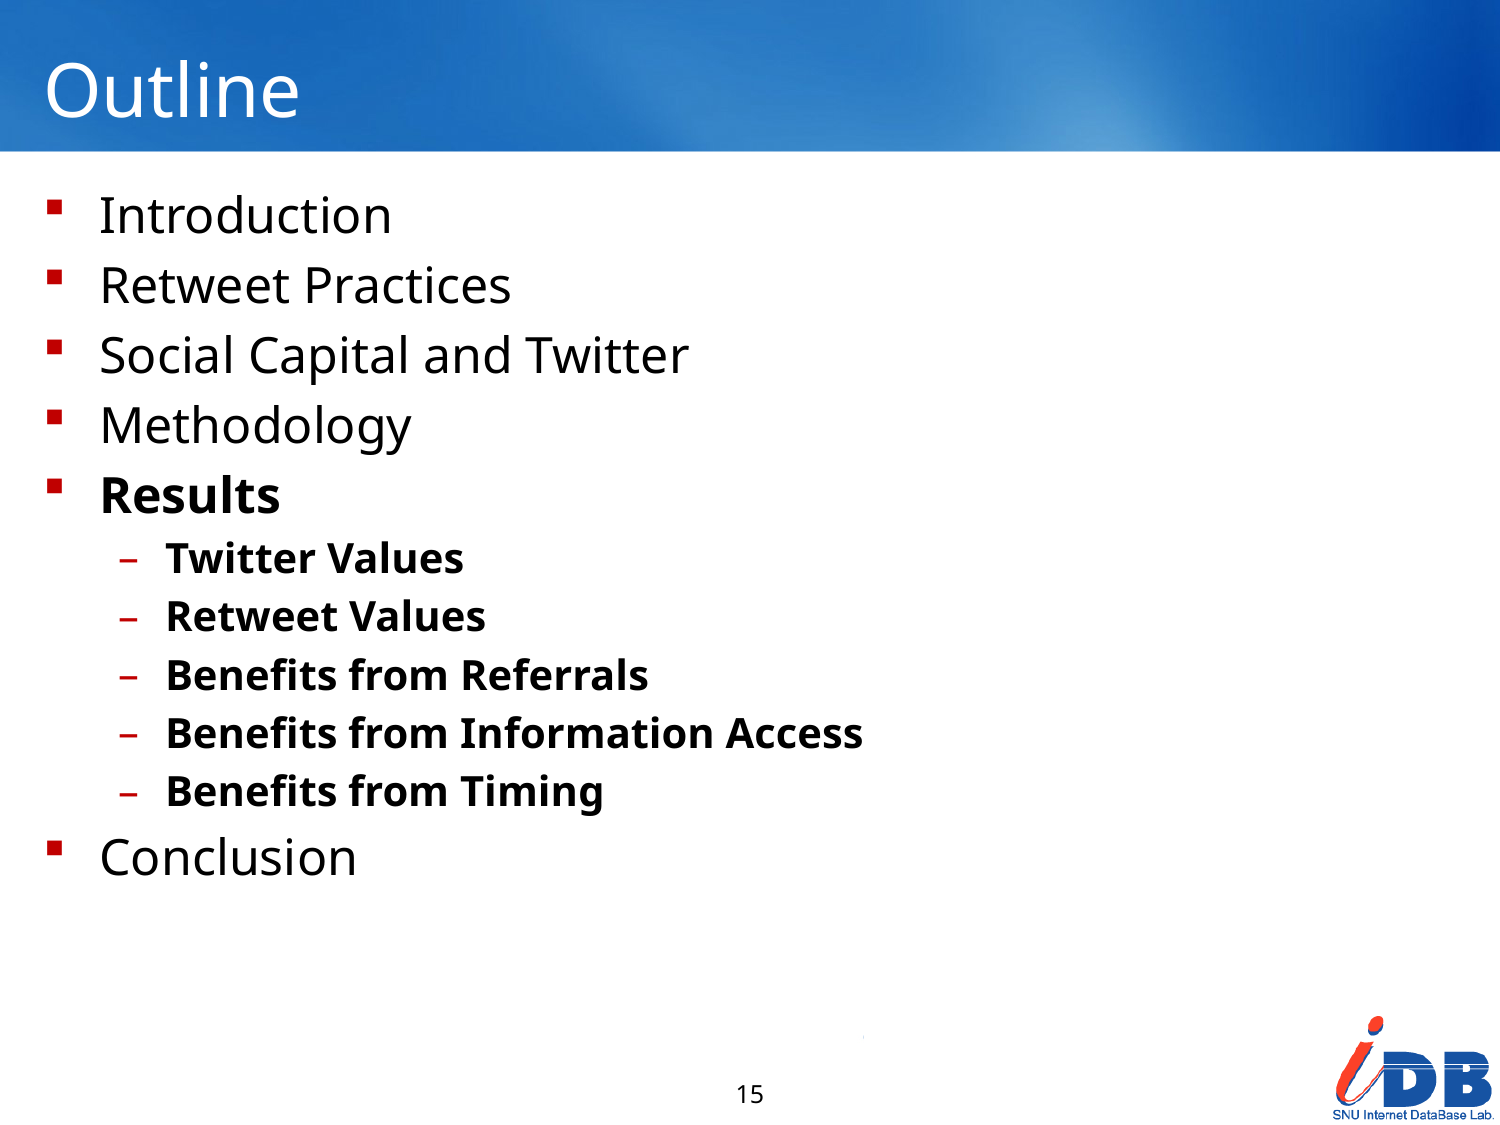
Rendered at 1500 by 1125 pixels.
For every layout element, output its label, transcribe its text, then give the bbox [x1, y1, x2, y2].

list Introduction Retweet Practices Social Capital and Twitter Methodology Results Twitter Values Retweet Values Benefits from Referrals Benefits from Information Access Benefits from Timing Conclusion [28, 175, 1472, 1067]
slide_number 15 [697, 1078, 803, 1114]
picture [0, 0, 1500, 1125]
title Outline [28, 23, 1472, 153]
